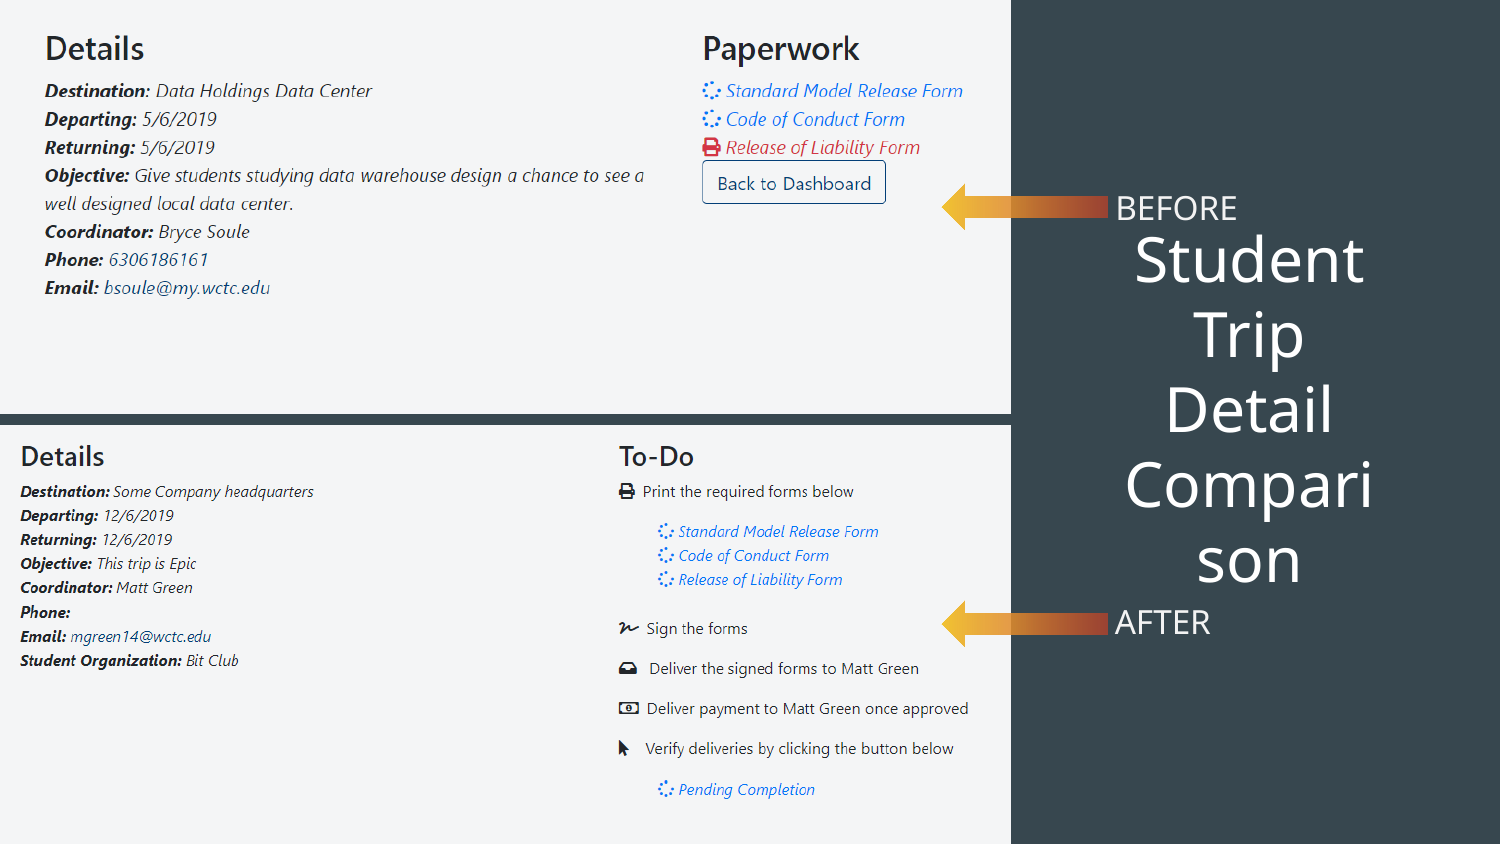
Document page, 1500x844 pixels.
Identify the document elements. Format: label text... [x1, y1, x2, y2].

text_box BEFORE [1100, 172, 1272, 242]
list Student Trip Detail Comparison [1099, 299, 1400, 516]
text_box AFTER [1099, 585, 1272, 647]
text_box [1015, 612, 1108, 635]
picture [0, 0, 1011, 414]
text_box [1015, 195, 1108, 219]
picture [0, 424, 1011, 844]
